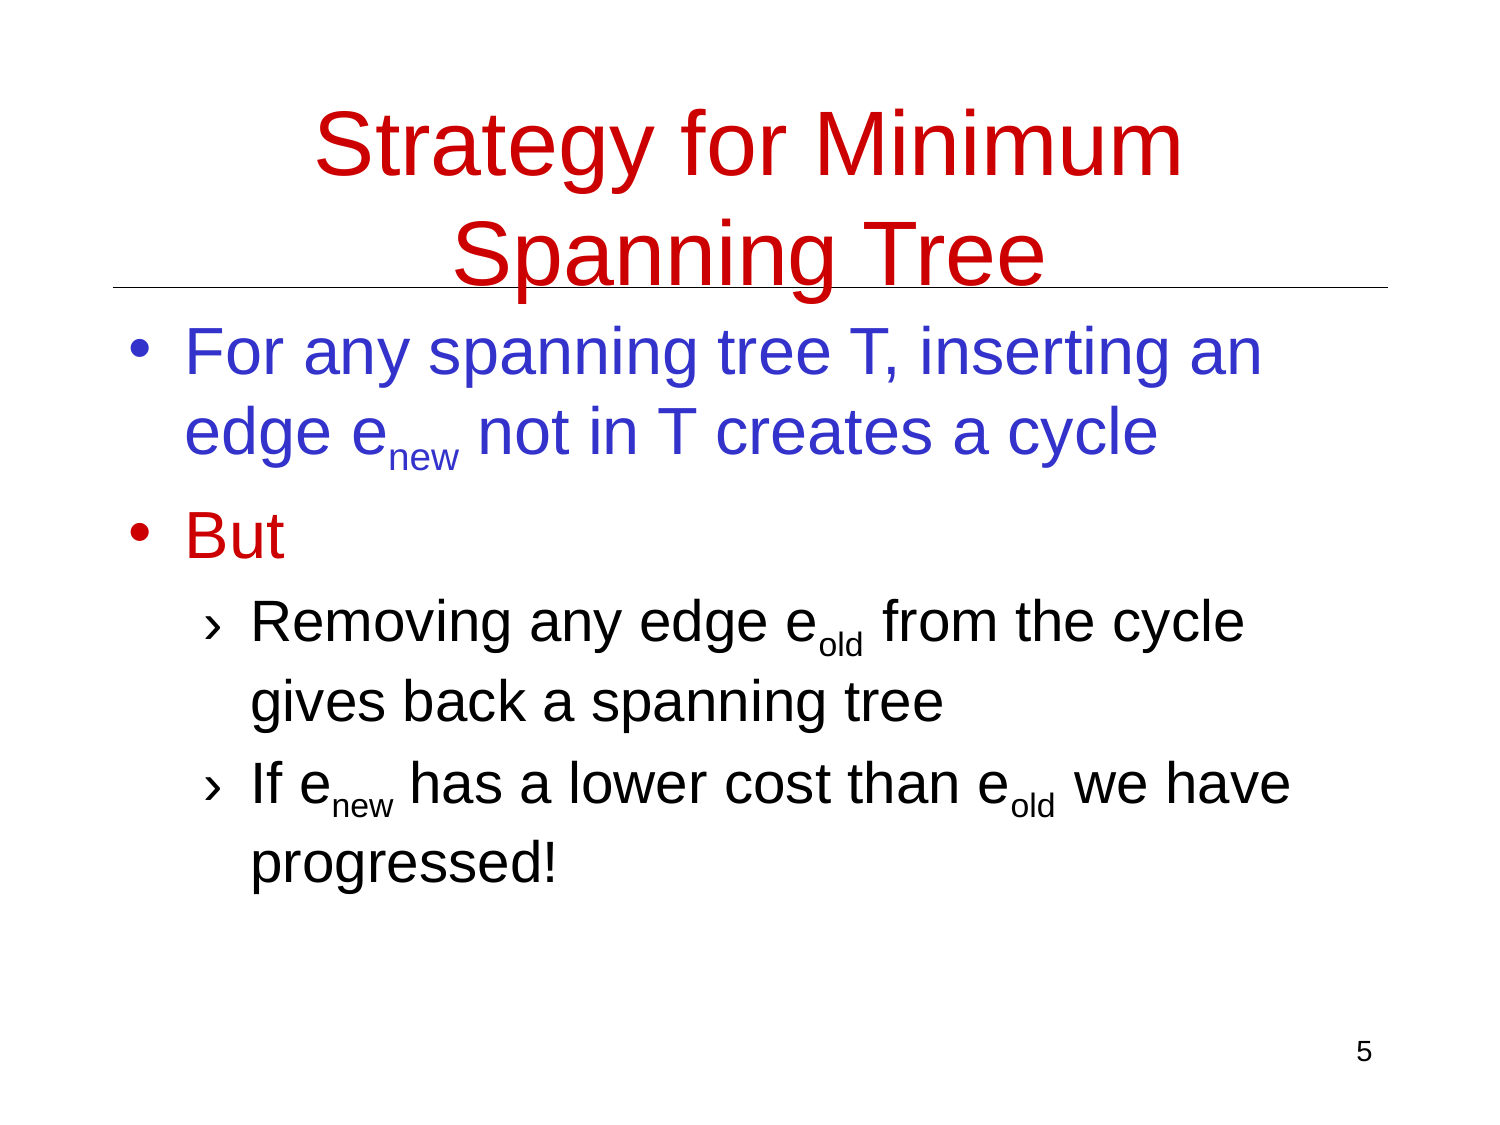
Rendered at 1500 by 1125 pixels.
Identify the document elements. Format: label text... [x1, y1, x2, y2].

title Strategy for Minimum Spanning Tree [112, 99, 1388, 288]
list For any spanning tree T, inserting an edge enew not in T creates a cycle But Removing any edge eold from the cycle gives back a spanning tree If enew has a lower cost than eold we have progressed! [113, 299, 1389, 975]
slide_number 5 [1074, 1025, 1388, 1100]
